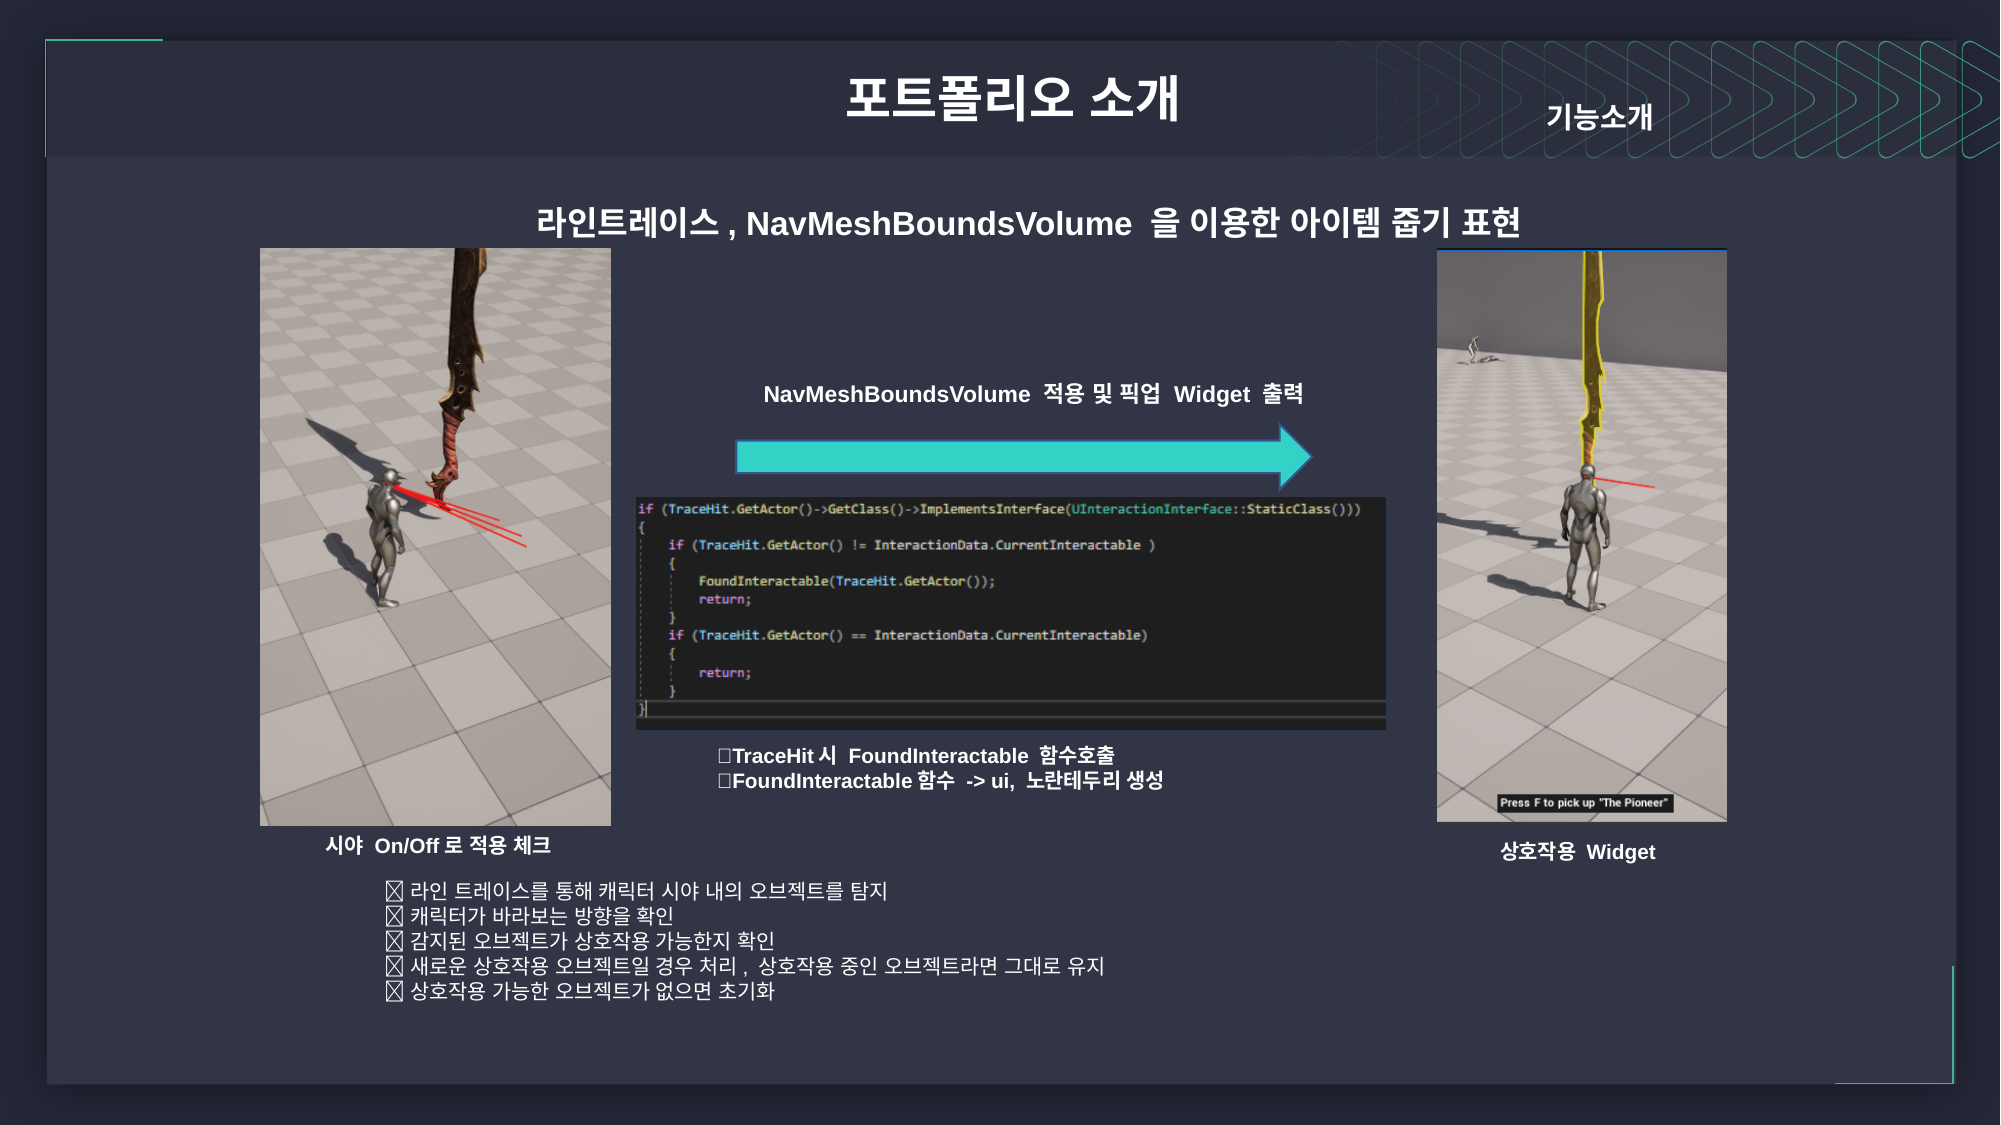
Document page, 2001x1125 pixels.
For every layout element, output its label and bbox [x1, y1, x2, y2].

picture [636, 497, 1386, 730]
picture [260, 248, 611, 826]
picture [1437, 248, 1727, 826]
text_box [43, 38, 2000, 1085]
